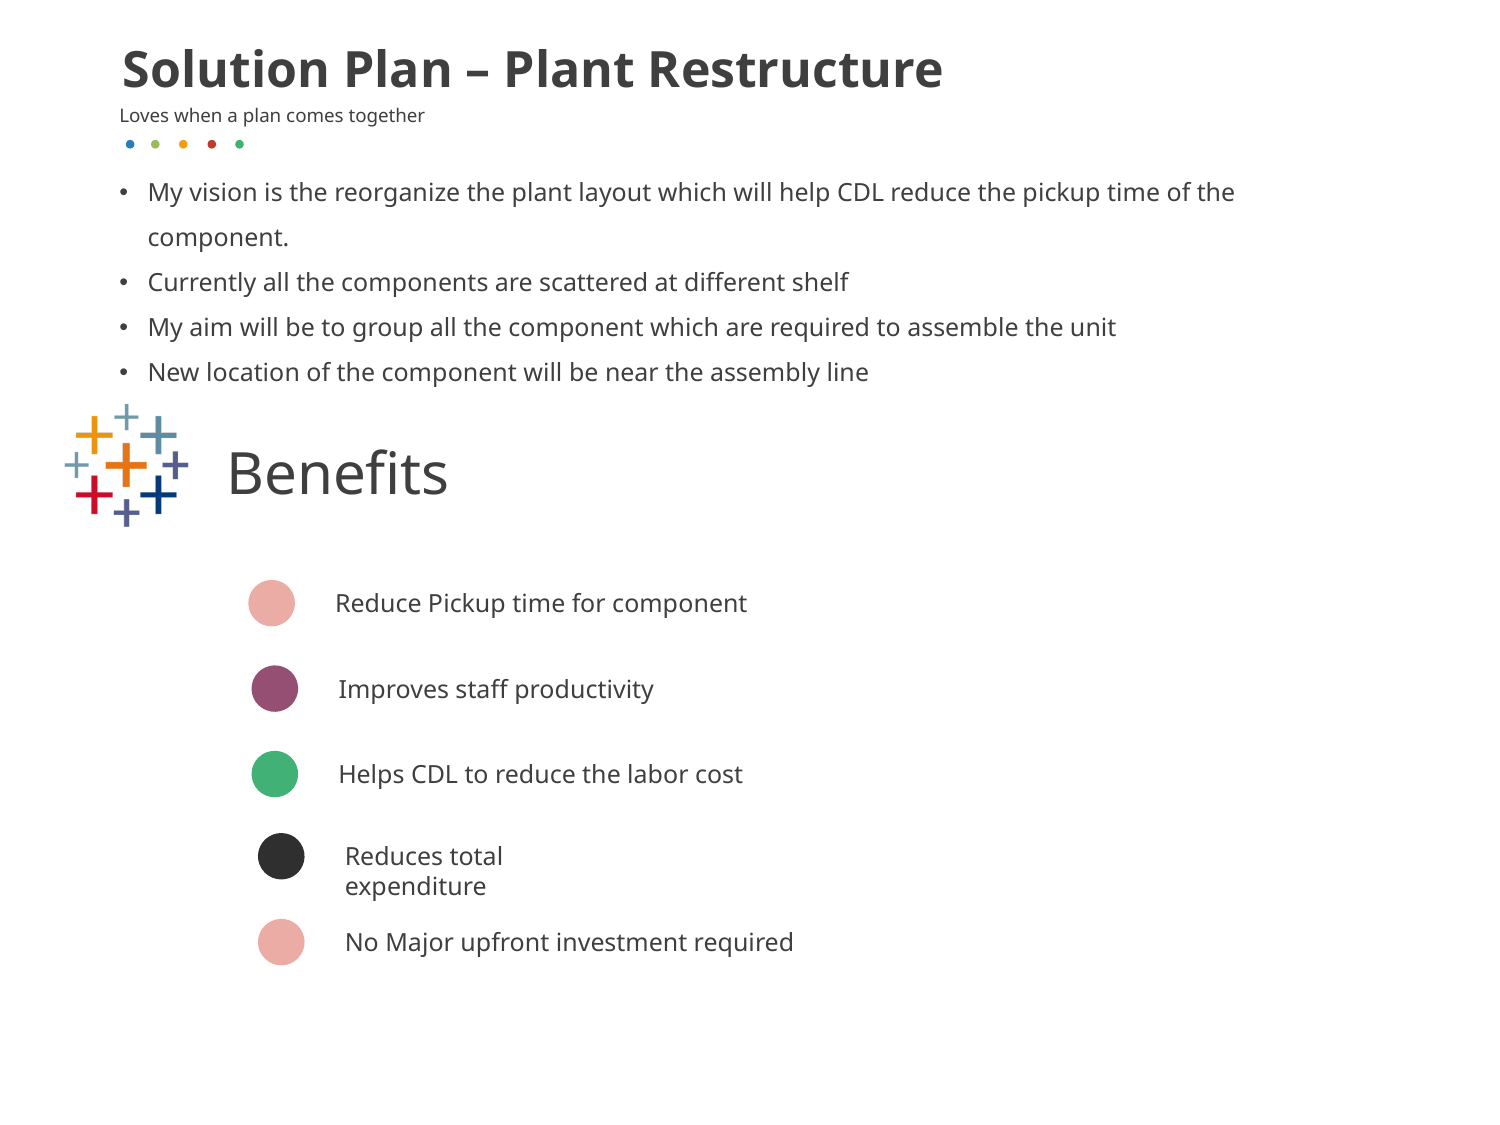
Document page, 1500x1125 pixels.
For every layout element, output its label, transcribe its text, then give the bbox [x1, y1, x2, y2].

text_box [254, 915, 875, 969]
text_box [125, 139, 244, 149]
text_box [245, 576, 866, 630]
text_box Benefits [212, 434, 1220, 515]
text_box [254, 829, 660, 883]
text_box My vision is the reorganize the plant layout which will help CDL reduce the pickup time of the component. Currently all the components are scattered at different shelf My aim will be to group all the component which are required to assemble the unit New location of the component will be near the assembly line [108, 156, 1384, 392]
text_box Loves when a plan comes together [108, 87, 1384, 133]
picture [0, 347, 212, 587]
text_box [248, 747, 774, 801]
text_box Solution Plan – Plant Restructure [108, 29, 1349, 87]
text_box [248, 662, 707, 716]
